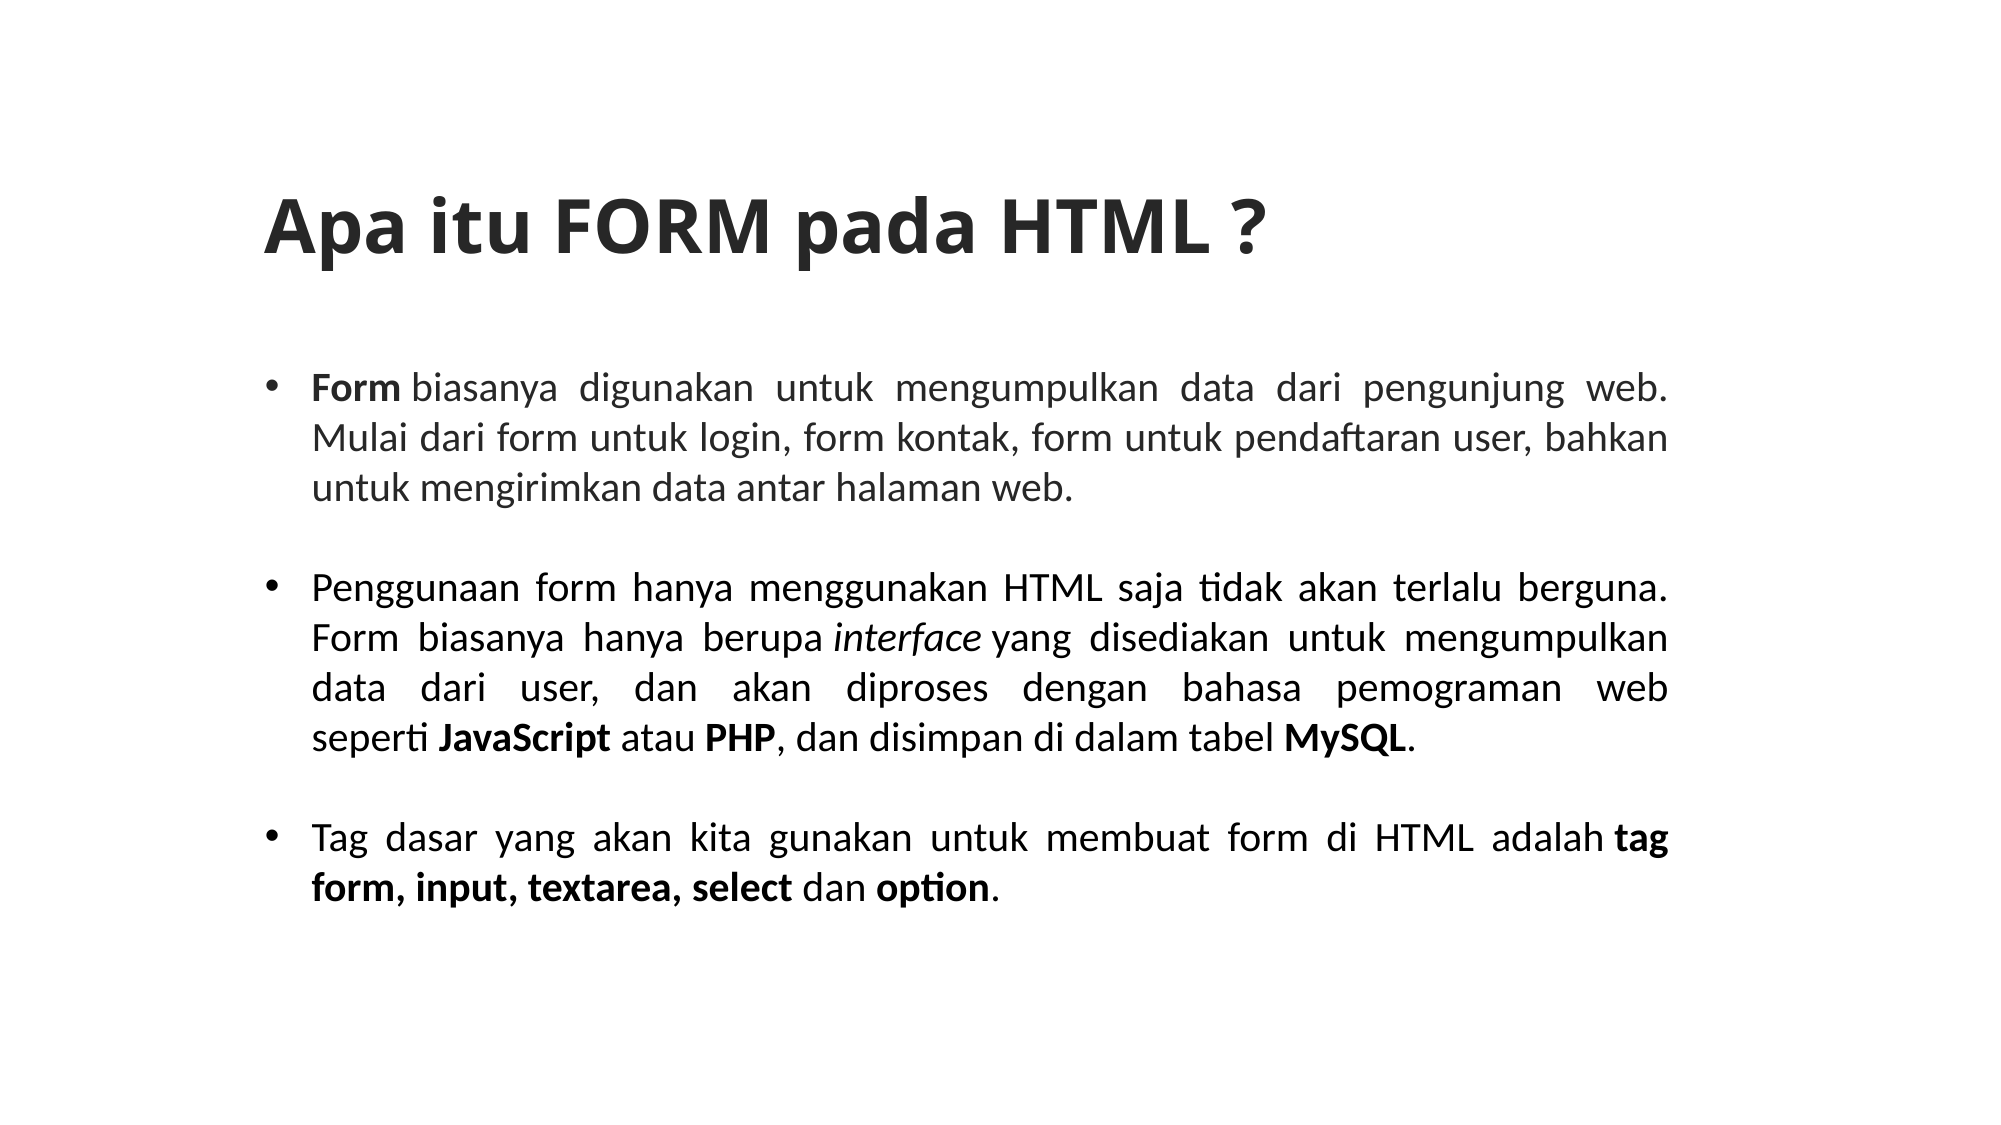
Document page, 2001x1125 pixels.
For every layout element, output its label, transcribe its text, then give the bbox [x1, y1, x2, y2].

text_box Apa itu FORM pada HTML ? [249, 171, 1684, 276]
text_box Form biasanya digunakan untuk mengumpulkan data dari pengunjung web. Mulai dari form untuk login, form kontak, form untuk pendaftaran user, bahkan untuk mengirimkan data antar halaman web. Penggunaan form hanya menggunakan HTML saja tidak akan terlalu berguna. Form biasanya hanya berupa interface yang disediakan untuk mengumpulkan data dari user, dan akan diproses dengan bahasa pemograman web seperti JavaScript atau PHP, dan disimpan di dalam tabel MySQL. Tag dasar yang akan kita gunakan untuk membuat form di HTML adalah tag form, input, textarea, select dan option. [249, 352, 1684, 1018]
